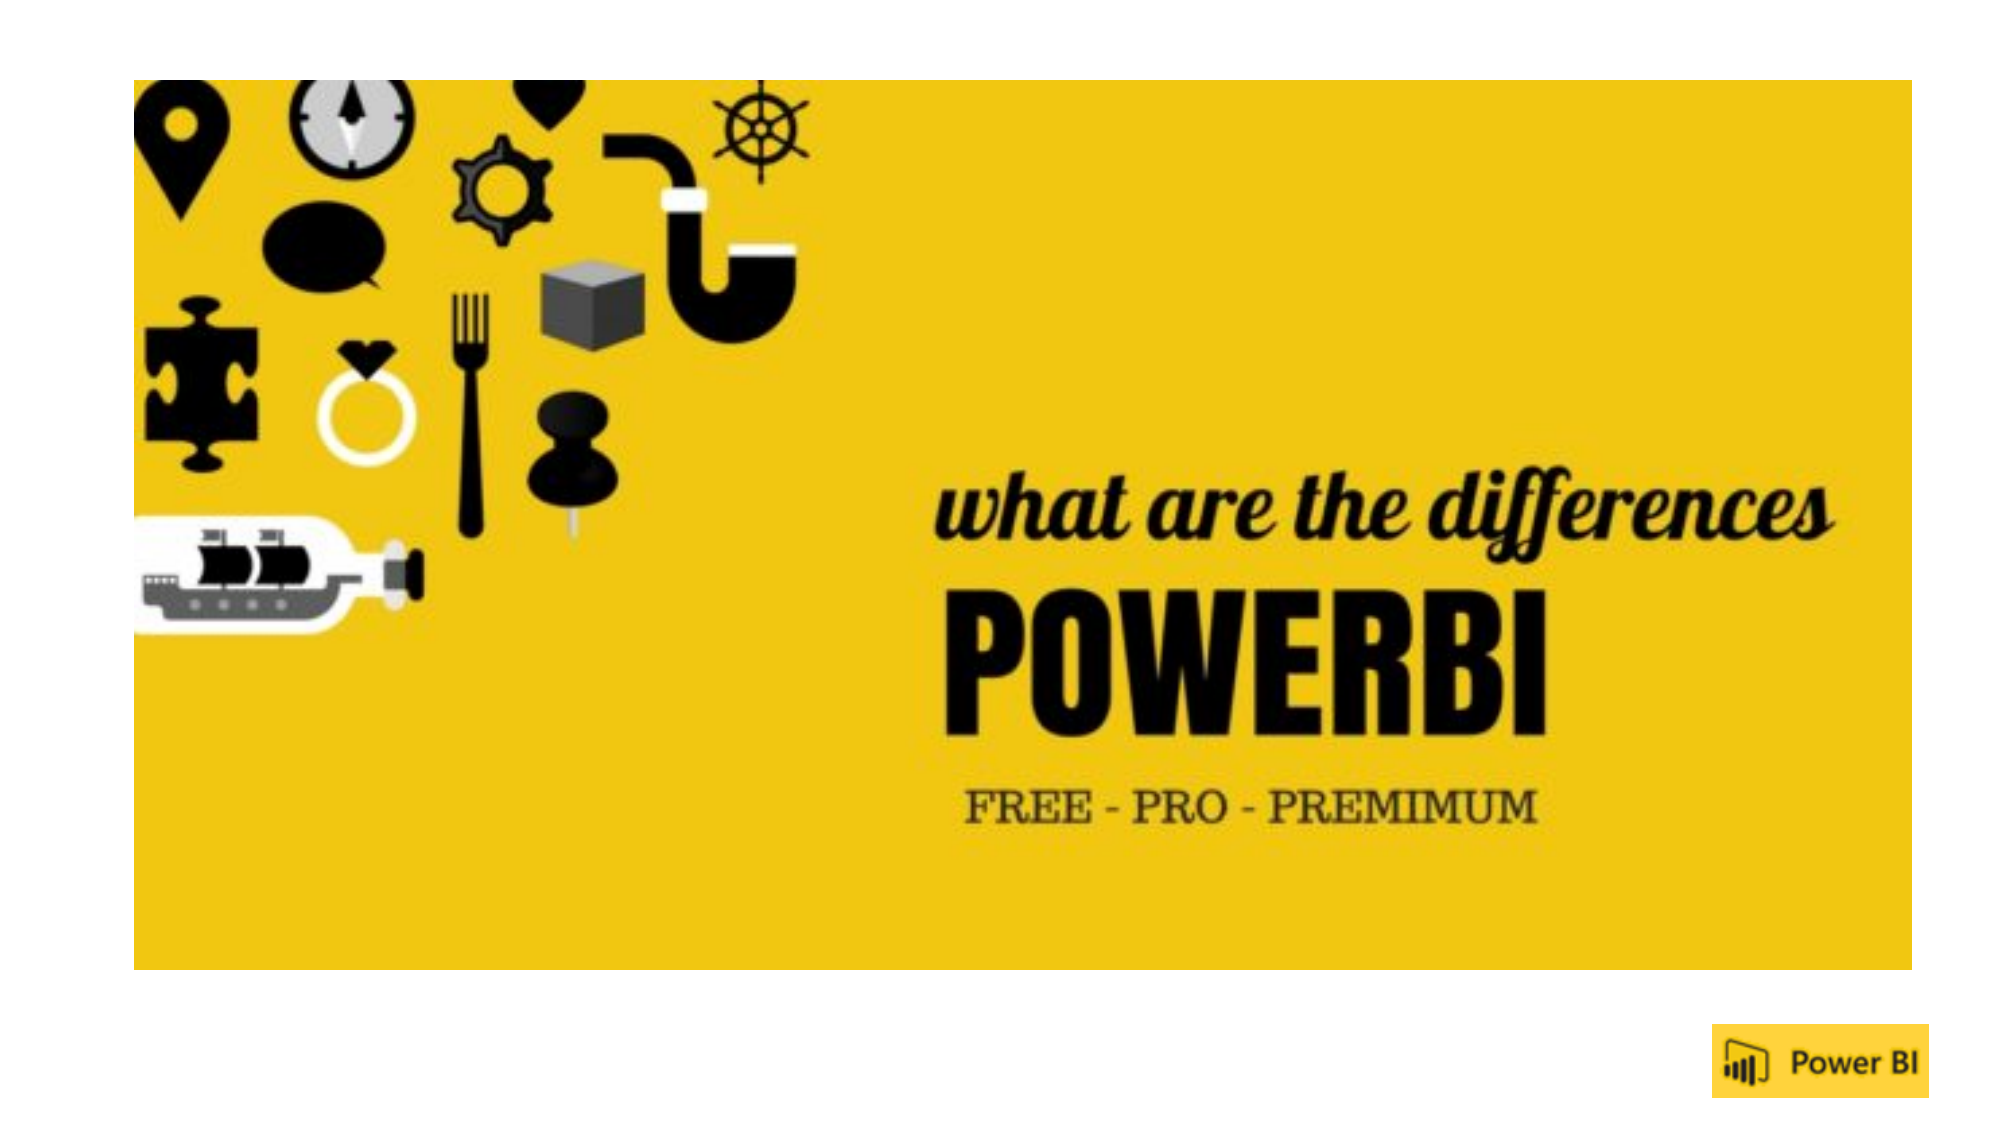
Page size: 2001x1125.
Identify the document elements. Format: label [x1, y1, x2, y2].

picture [1712, 1023, 1929, 1098]
picture [134, 80, 1912, 970]
